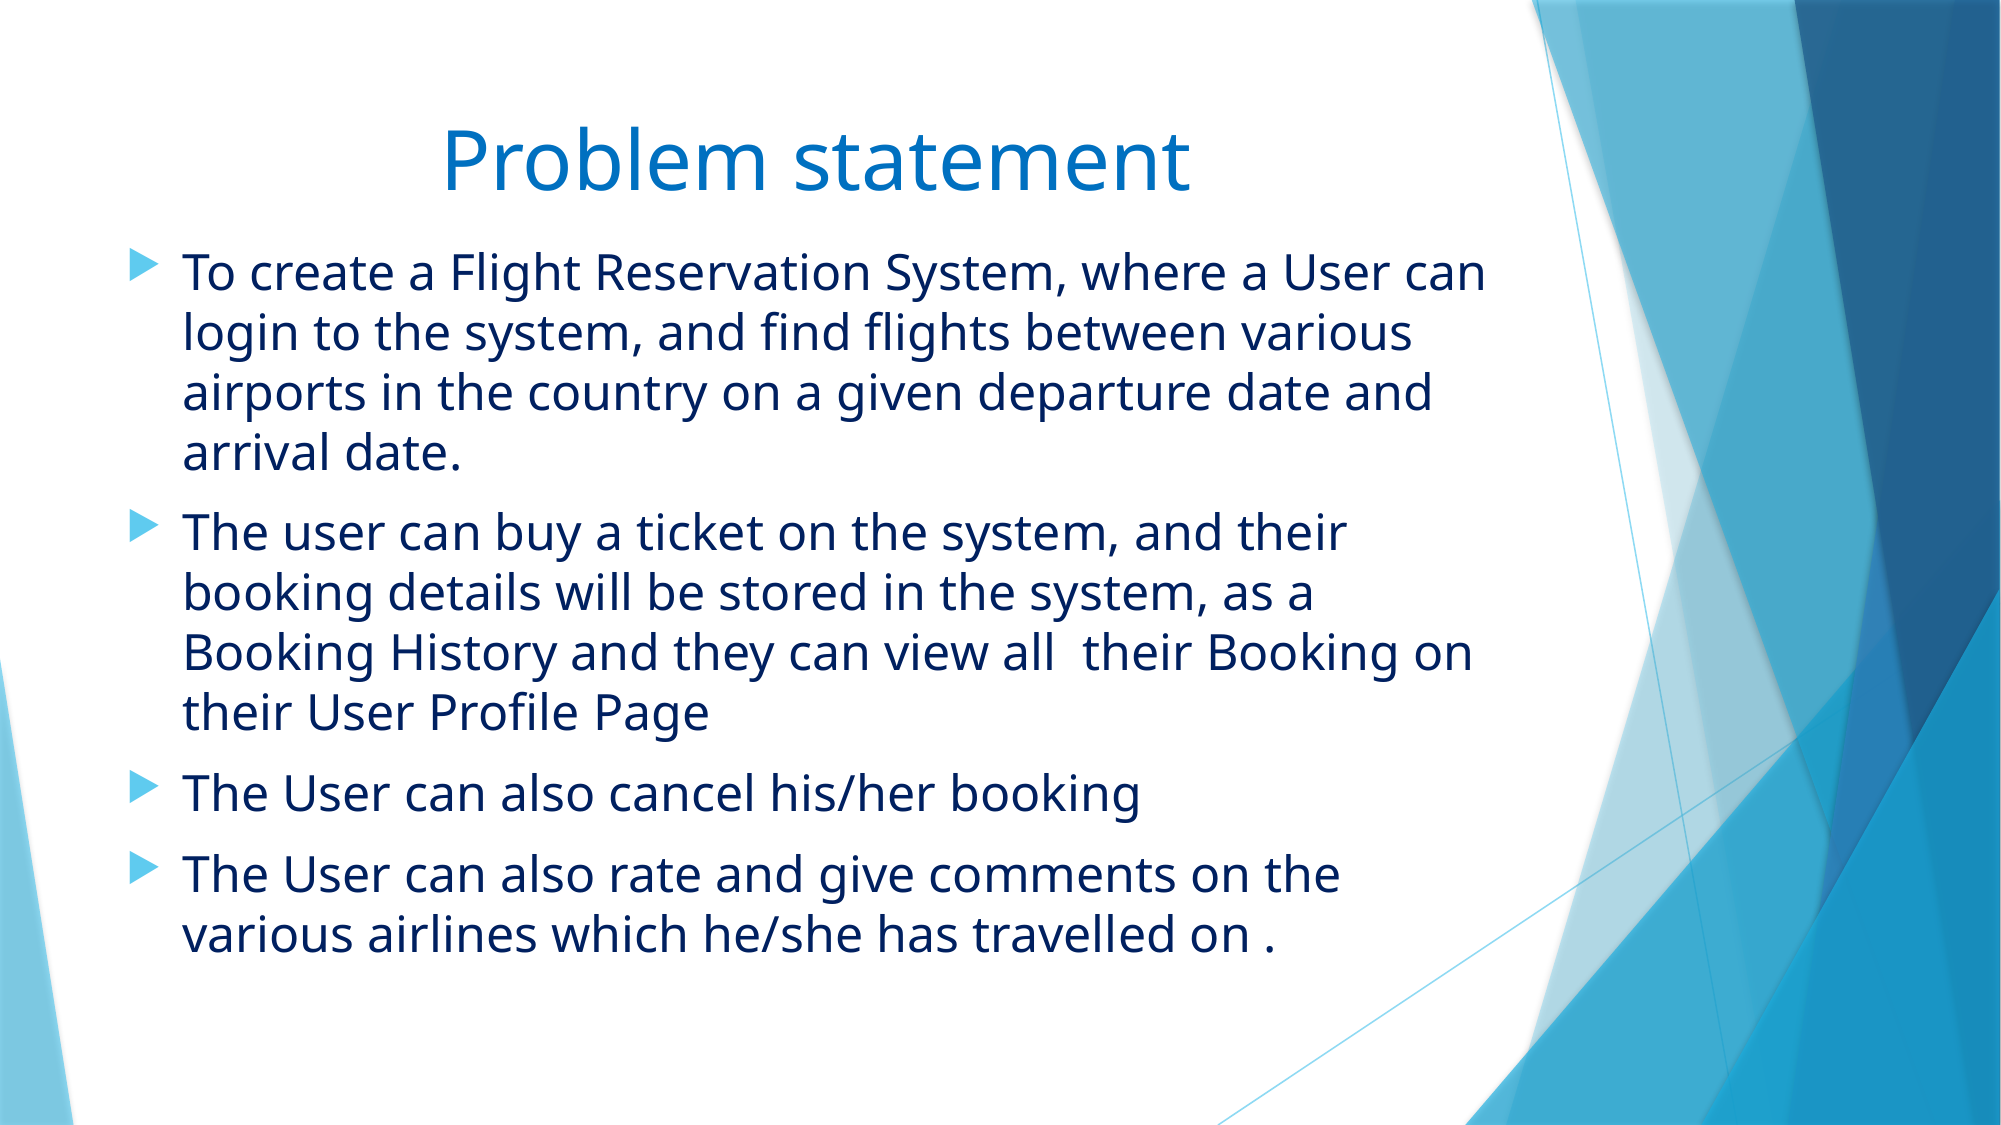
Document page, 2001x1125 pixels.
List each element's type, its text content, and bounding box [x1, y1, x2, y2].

list To create a Flight Reservation System, where a User can login to the system, and find flights between various airports in the country on a given departure date and arrival date. The user can buy a ticket on the system, and their booking details will be stored in the system, as a Booking History and they can view all their Booking on their User Profile Page The User can also cancel his/her booking The User can also rate and give comments on the various airlines which he/she has travelled on . [111, 232, 1522, 932]
title Problem statement [111, 99, 1522, 232]
